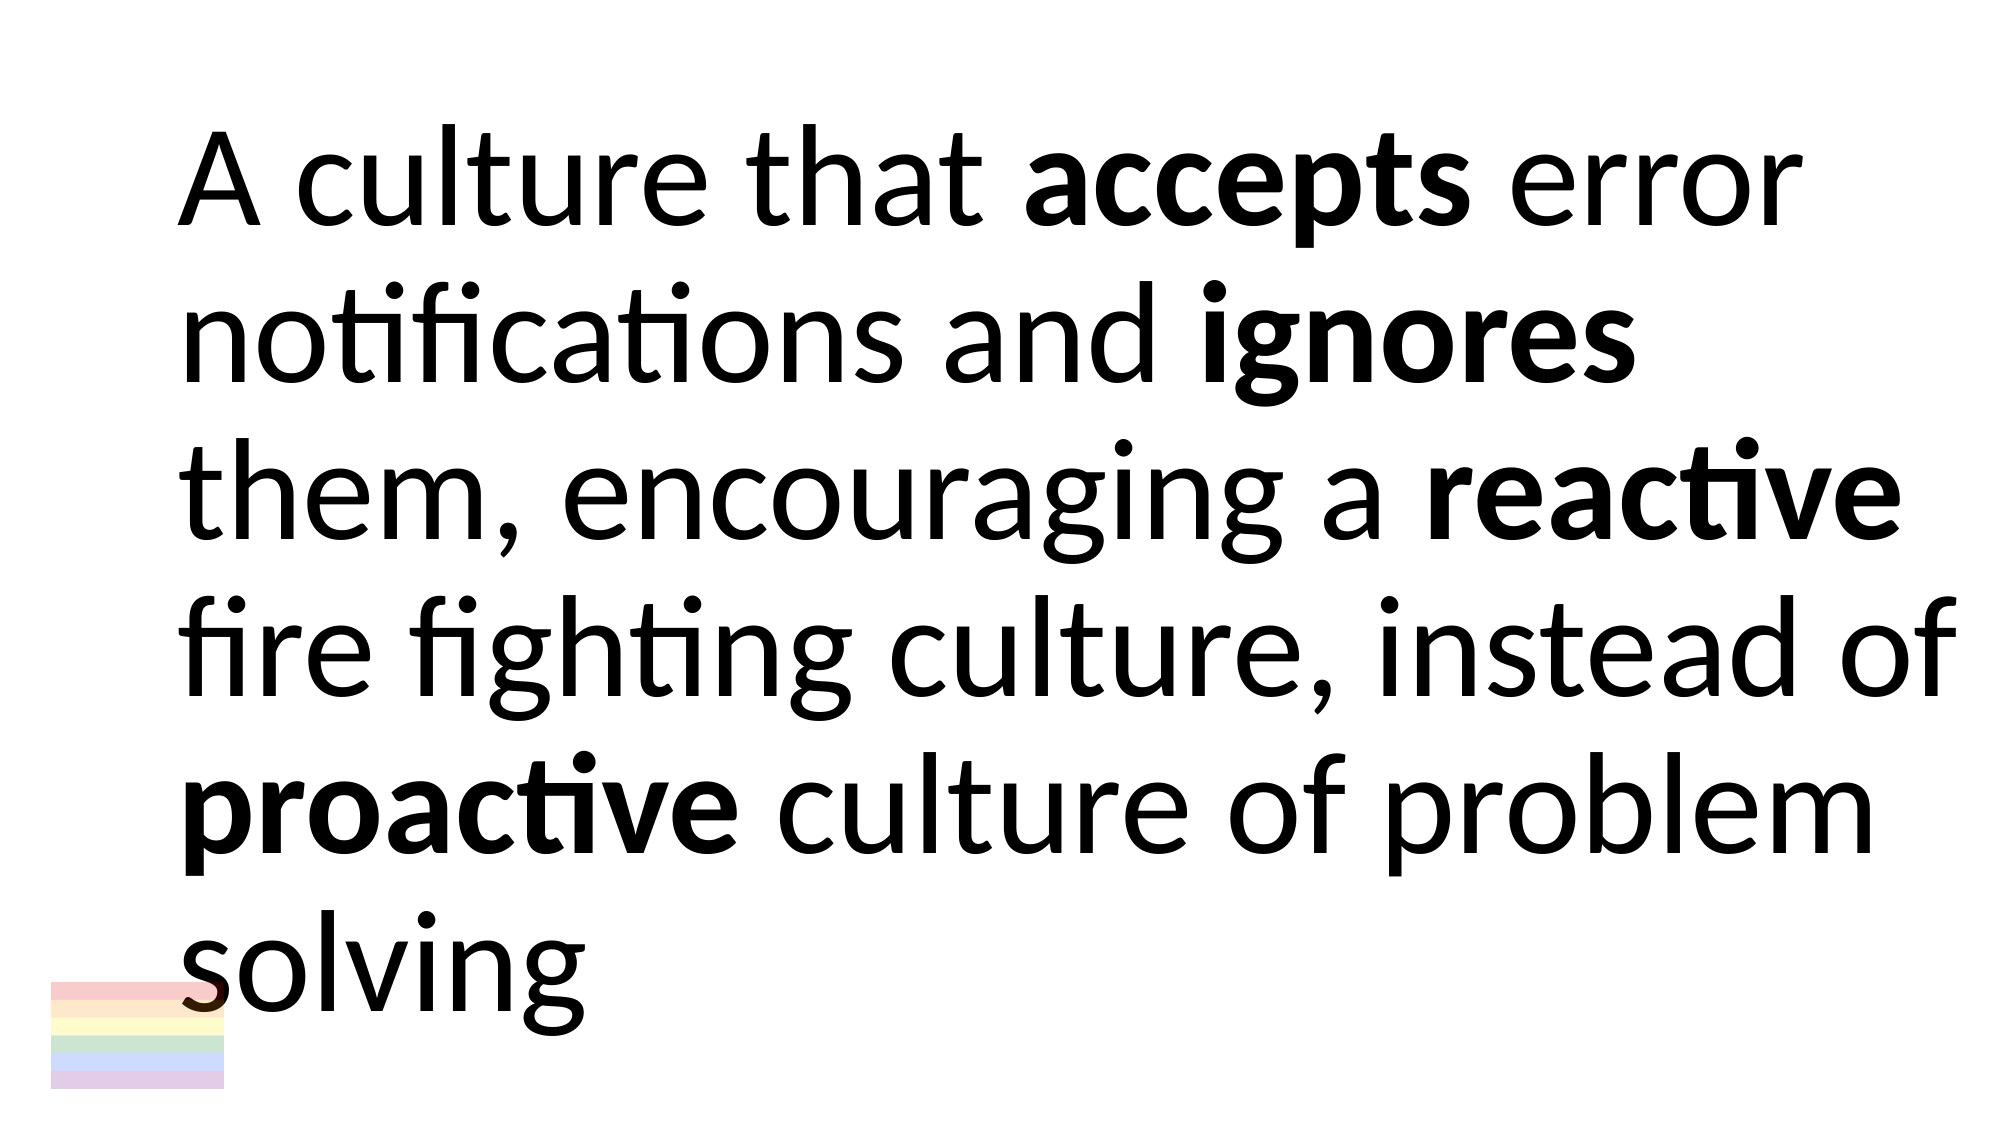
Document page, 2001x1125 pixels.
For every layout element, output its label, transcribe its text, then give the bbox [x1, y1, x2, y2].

picture [51, 982, 224, 1089]
subtitle A culture that accepts error notifications and ignores them, encouraging a reactive fire fighting culture, instead of proactive culture of problem solving [162, 92, 2000, 1059]
